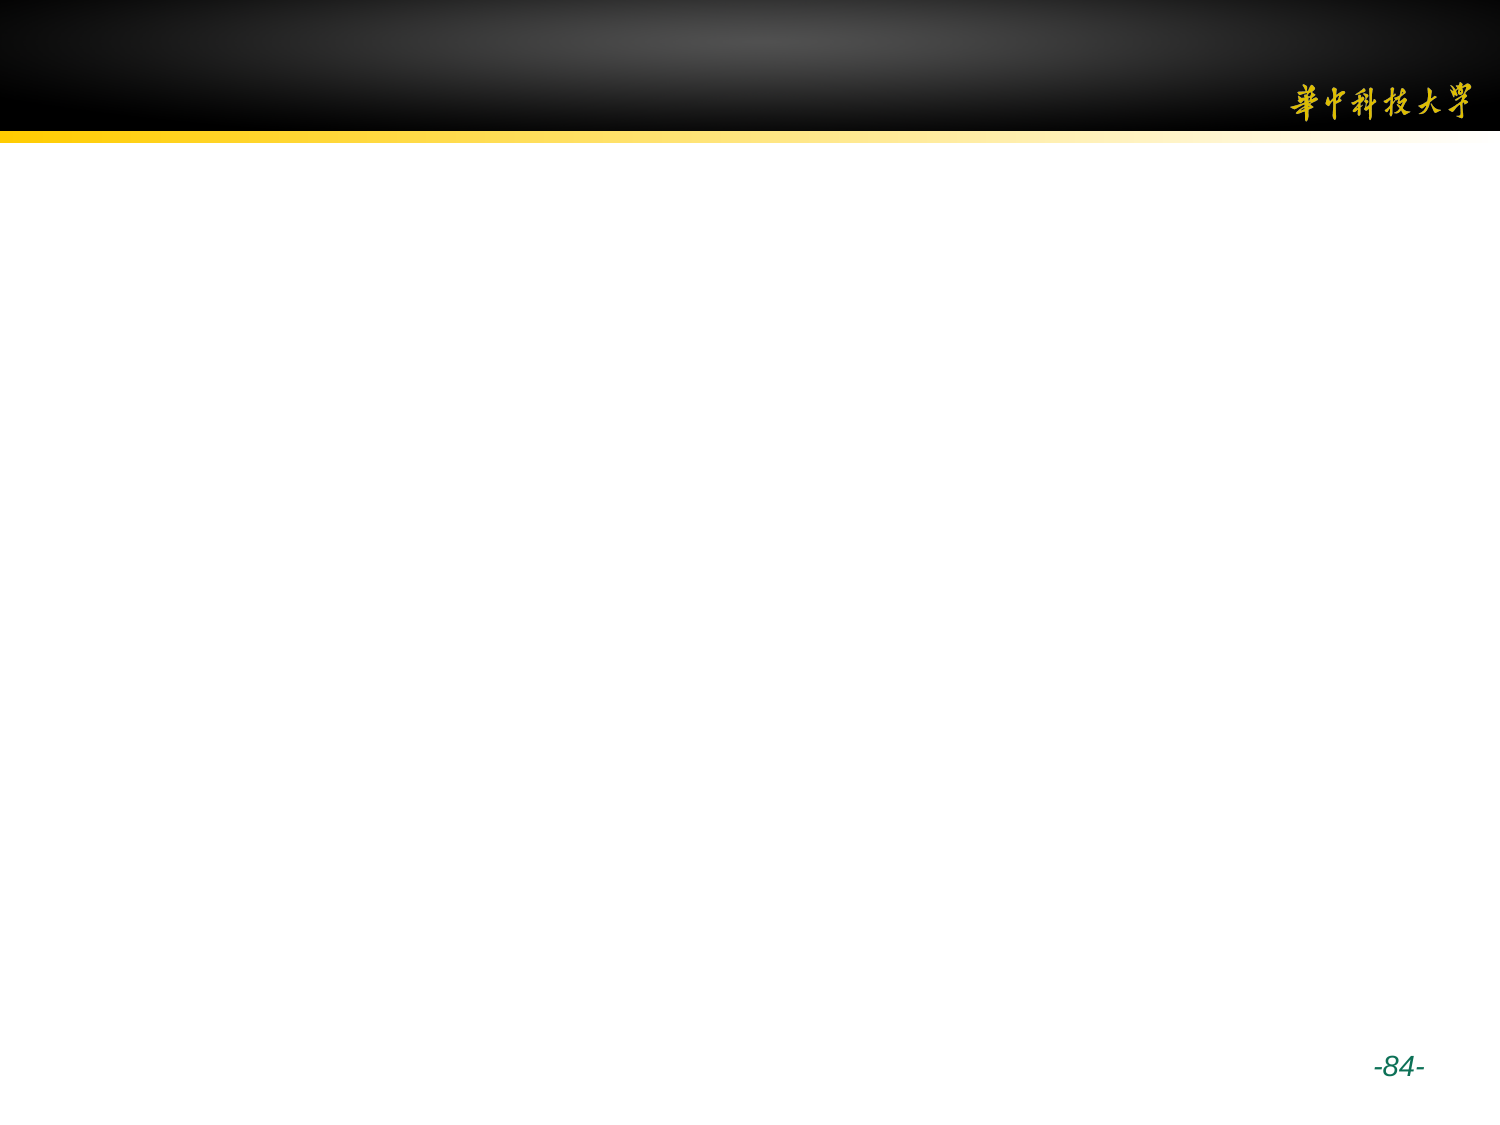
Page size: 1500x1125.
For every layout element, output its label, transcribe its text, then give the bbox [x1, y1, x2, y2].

picture [0, 0, 1500, 131]
text_box [738, 131, 744, 143]
slide_number -84- [1281, 1039, 1448, 1118]
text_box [650, 131, 655, 143]
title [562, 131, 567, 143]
